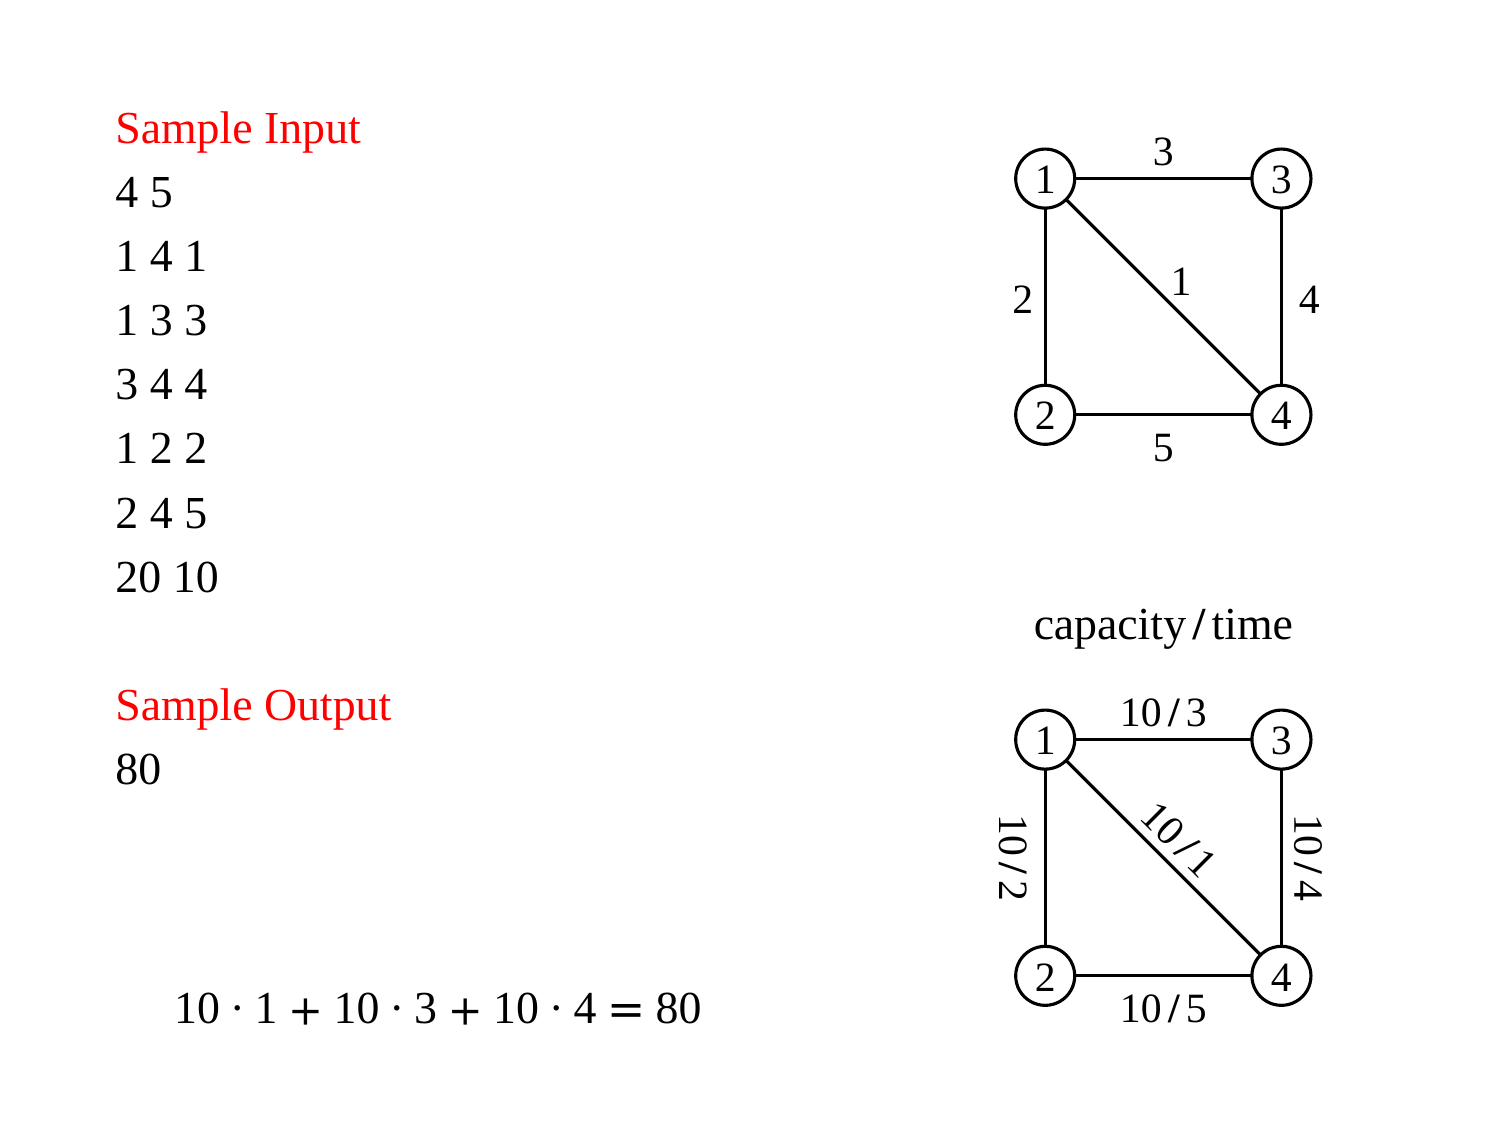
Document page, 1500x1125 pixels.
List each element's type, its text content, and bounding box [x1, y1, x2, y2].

text_box 3 [1252, 149, 1311, 209]
text_box 10/5 [1104, 983, 1223, 1035]
text_box 1 [1015, 710, 1075, 770]
text_box 3 [1133, 119, 1193, 177]
text_box 1 [1015, 149, 1075, 209]
text_box 5 [1133, 422, 1193, 474]
text_box 2 [986, 267, 1040, 327]
text_box 4 [1252, 946, 1311, 1006]
text_box 10/4 [1285, 798, 1341, 917]
text_box 2 [1015, 946, 1075, 1006]
list Sample Input 4 5 1 4 1 1 3 3 3 4 4 1 2 2 2 4 5 20 10 Sample Output 80 [100, 89, 426, 829]
text_box 10/3 [1104, 680, 1223, 739]
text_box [1065, 760, 1261, 956]
text_box 4 [1252, 385, 1311, 445]
text_box 10/2 [986, 798, 1040, 917]
text_box capacity/time [1015, 591, 1311, 651]
text_box 10 ∙ 1 + 10 ∙ 3 + 10 ∙ 4 = 80 [159, 975, 721, 1035]
text_box 3 [1252, 710, 1311, 770]
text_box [1065, 199, 1261, 395]
text_box 4 [1285, 267, 1341, 327]
text_box 2 [1015, 385, 1075, 445]
